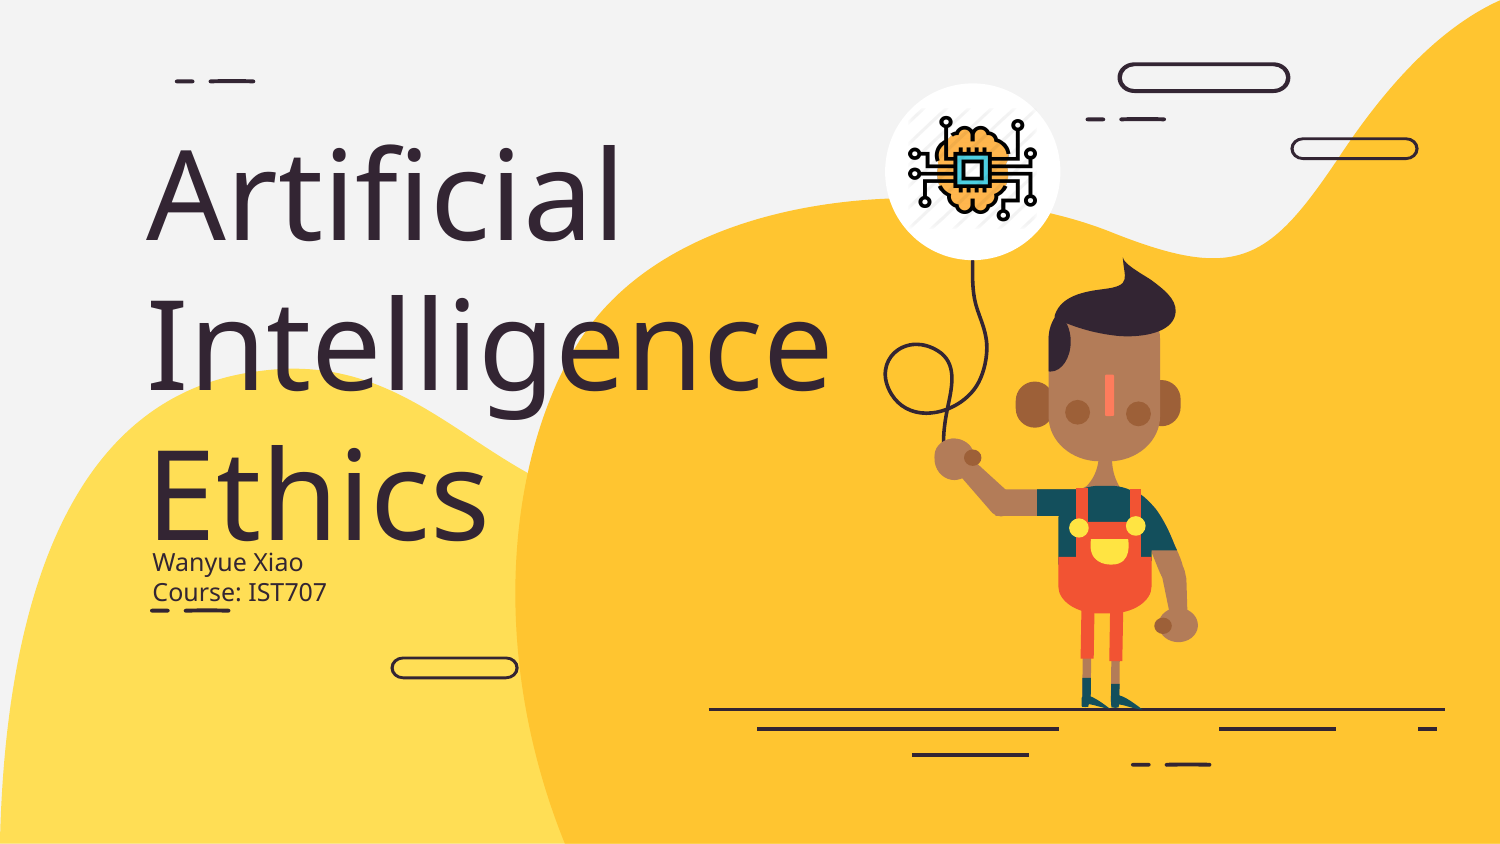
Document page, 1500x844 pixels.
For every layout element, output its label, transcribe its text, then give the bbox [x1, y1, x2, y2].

title Artificial Intelligence Ethics [131, 179, 927, 581]
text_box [708, 709, 1446, 756]
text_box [932, 257, 1200, 710]
picture [907, 108, 1038, 229]
subtitle Wanyue Xiao Course: IST707 [137, 531, 668, 603]
text_box [390, 656, 519, 680]
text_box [878, 83, 1061, 462]
